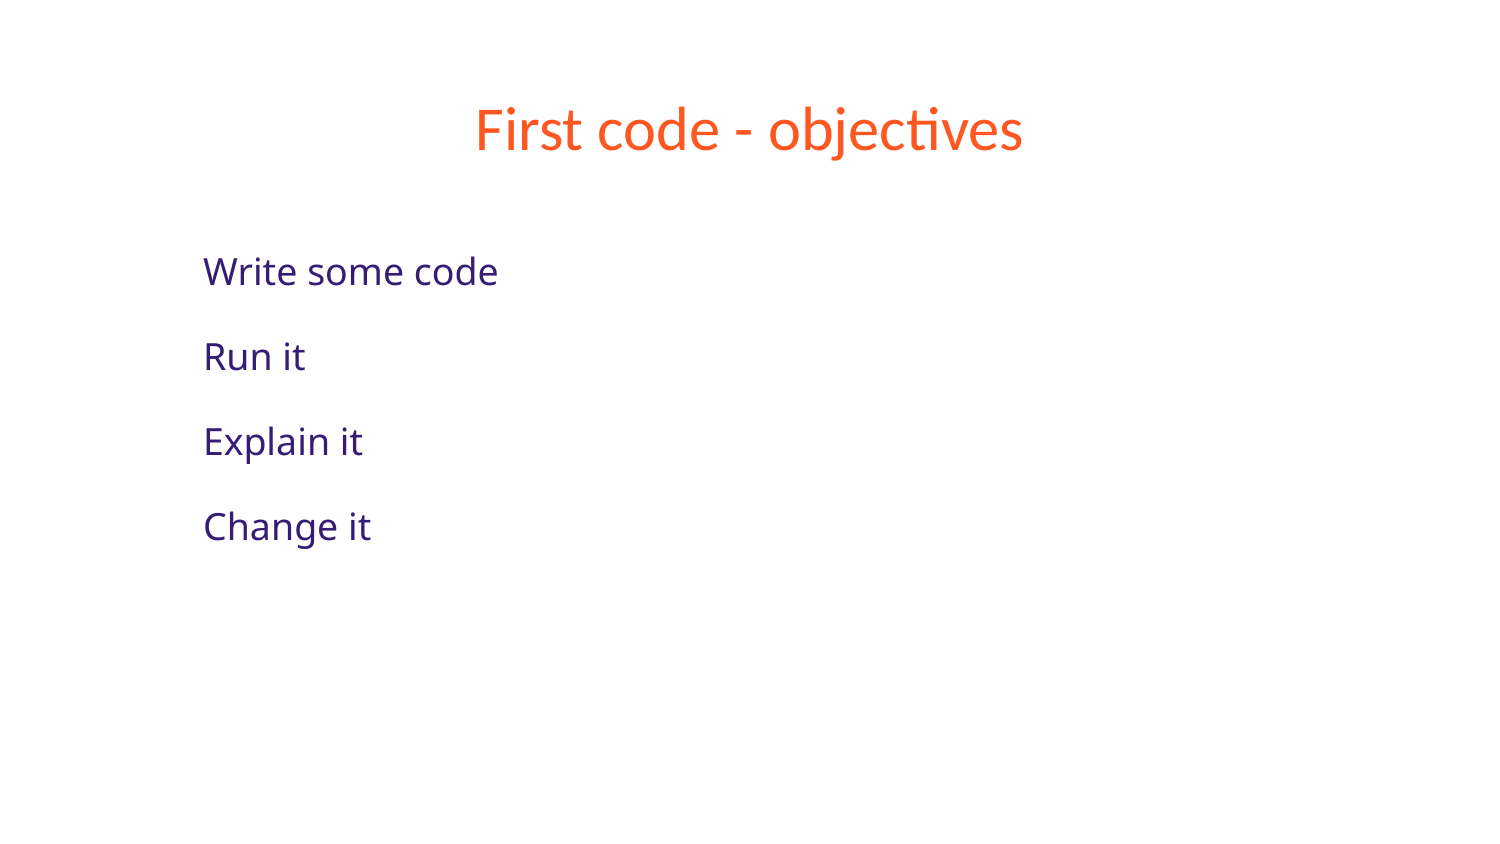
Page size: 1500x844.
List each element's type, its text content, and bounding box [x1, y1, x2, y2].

title First code - objectives [51, 72, 1449, 167]
list Write some code Run it Explain it Change it [188, 225, 1389, 787]
